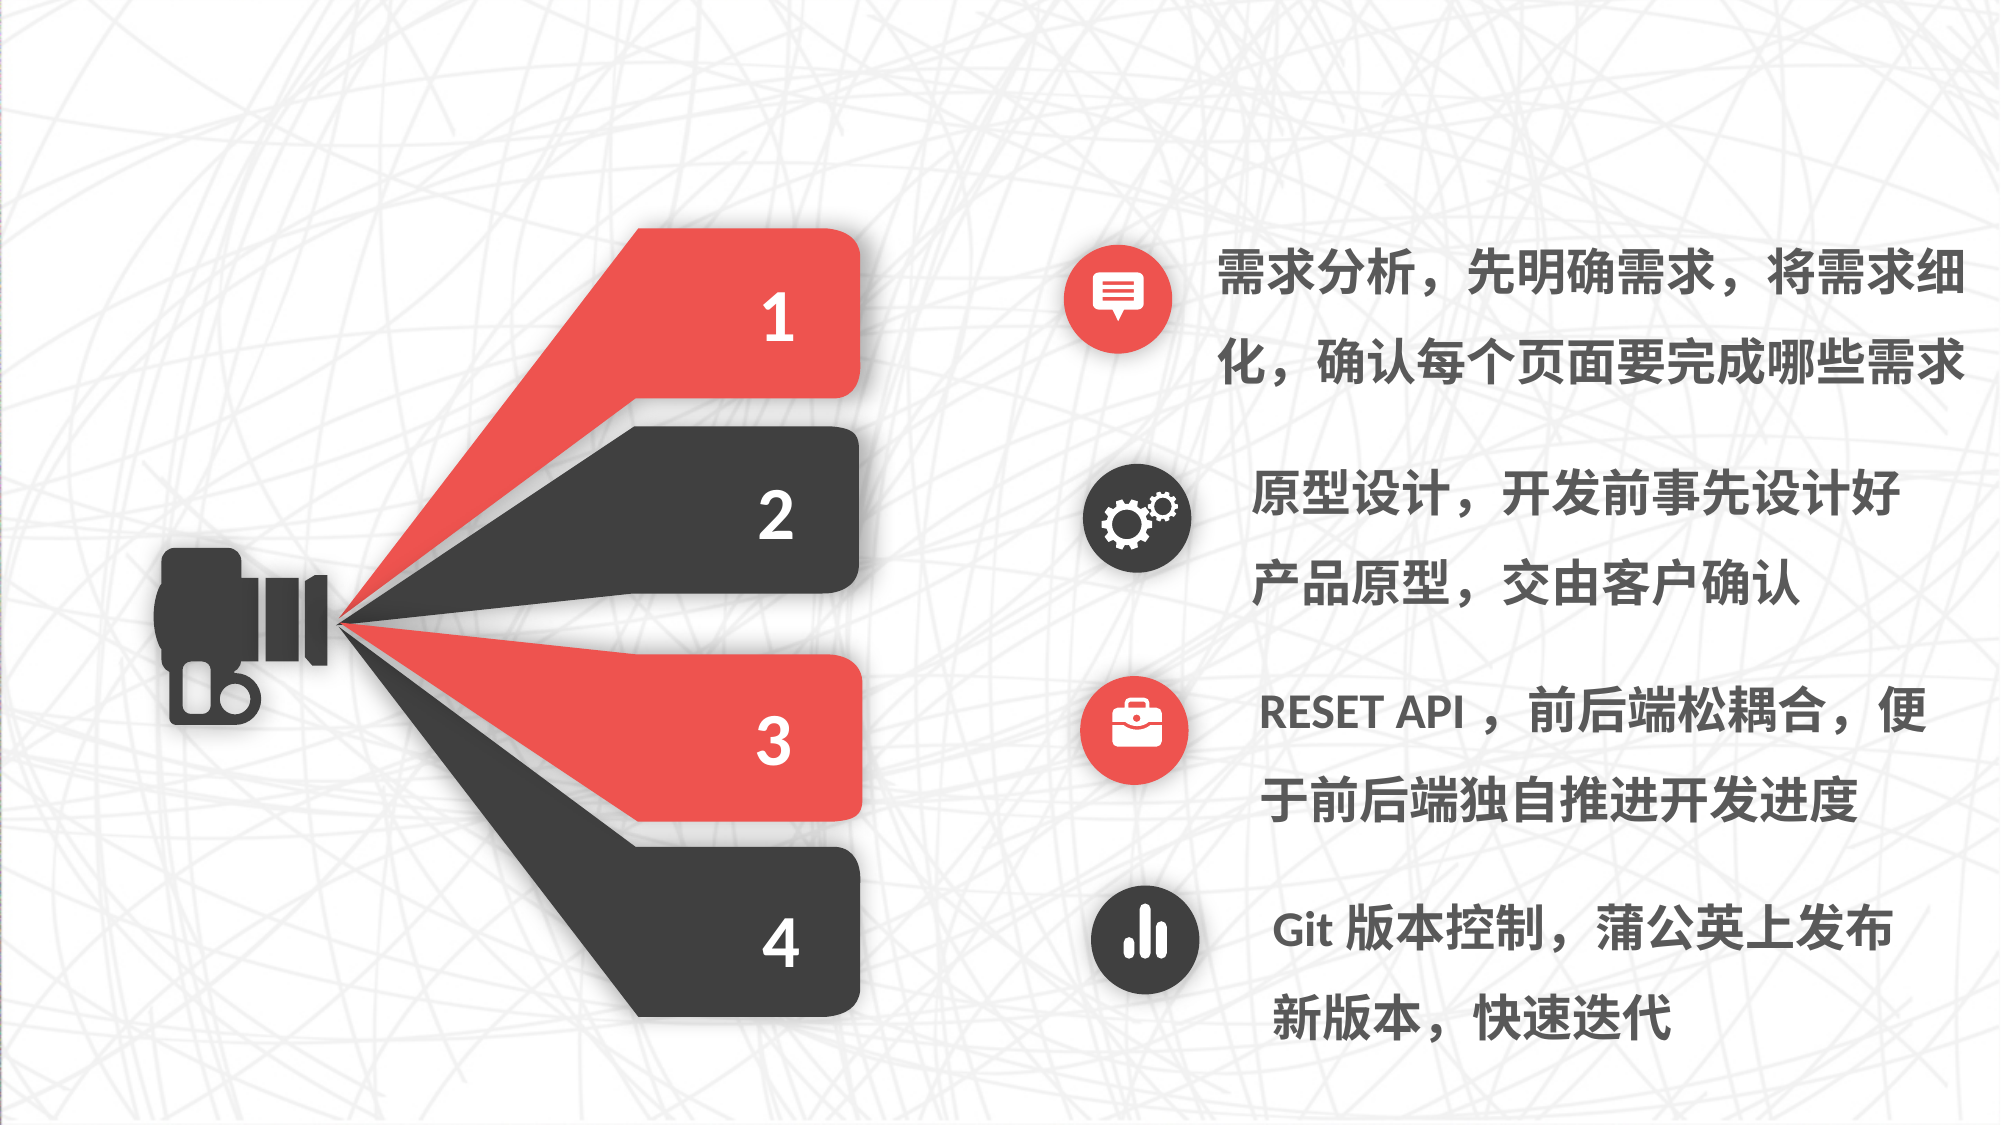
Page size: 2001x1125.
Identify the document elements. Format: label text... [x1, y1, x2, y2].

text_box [153, 228, 863, 1017]
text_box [1112, 697, 1162, 747]
picture [0, 0, 2001, 1125]
text_box RESET API，前后端松耦合，便于前后端独自推进开发进度 [1244, 641, 1979, 837]
text_box 原型设计，开发前事先设计好产品原型，交由客户确认 [1236, 424, 1937, 619]
text_box 需求分析，先明确需求，将需求细化，确认每个页面要完成哪些需求 [1201, 202, 2000, 398]
text_box [1062, 243, 1174, 355]
text_box [1090, 884, 1201, 996]
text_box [1123, 903, 1167, 959]
text_box [1081, 462, 1193, 574]
text_box [1079, 675, 1190, 786]
text_box 1 [863, 258, 867, 364]
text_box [1101, 491, 1178, 550]
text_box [1092, 272, 1144, 322]
text_box Git版本控制，蒲公英上发布新版本，快速迭代 [1257, 859, 1958, 1054]
